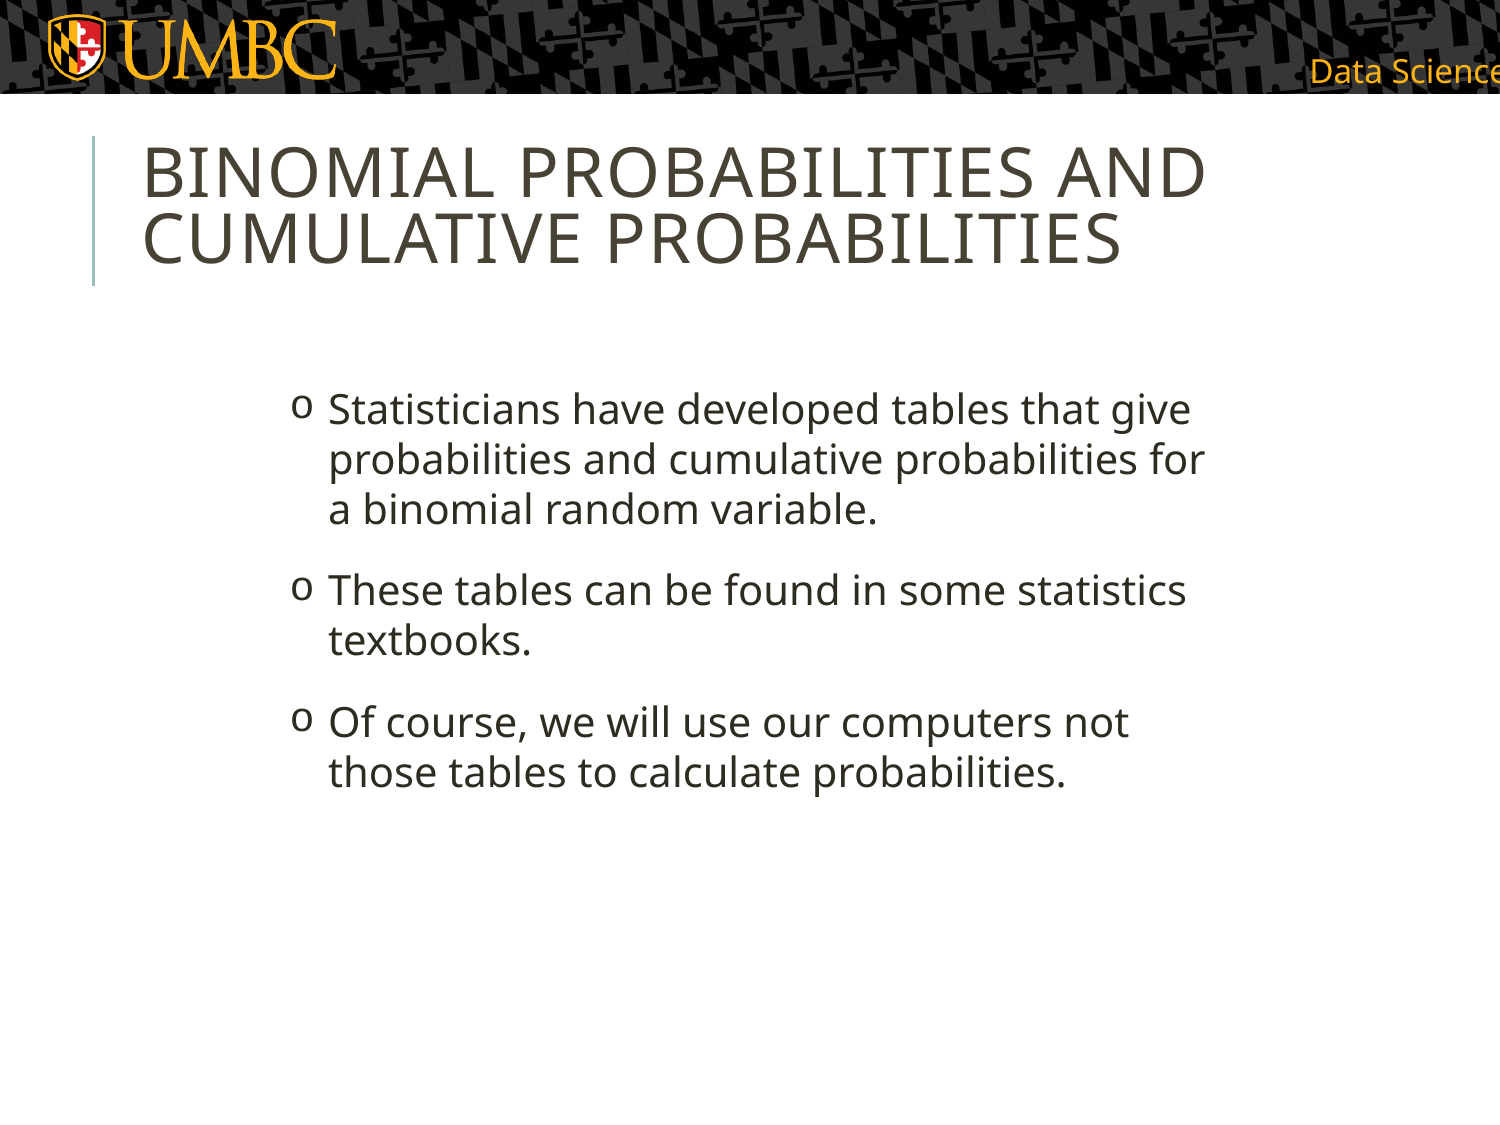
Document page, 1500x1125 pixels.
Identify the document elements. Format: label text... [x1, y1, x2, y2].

list Statisticians have developed tables that give probabilities and cumulative probabilities for a binomial random variable. These tables can be found in some statistics textbooks. Of course, we will use our computers not those tables to calculate probabilities. [281, 375, 1225, 917]
title Binomial Probabilities and Cumulative Probabilities [126, 135, 1322, 286]
picture [0, 0, 1500, 94]
